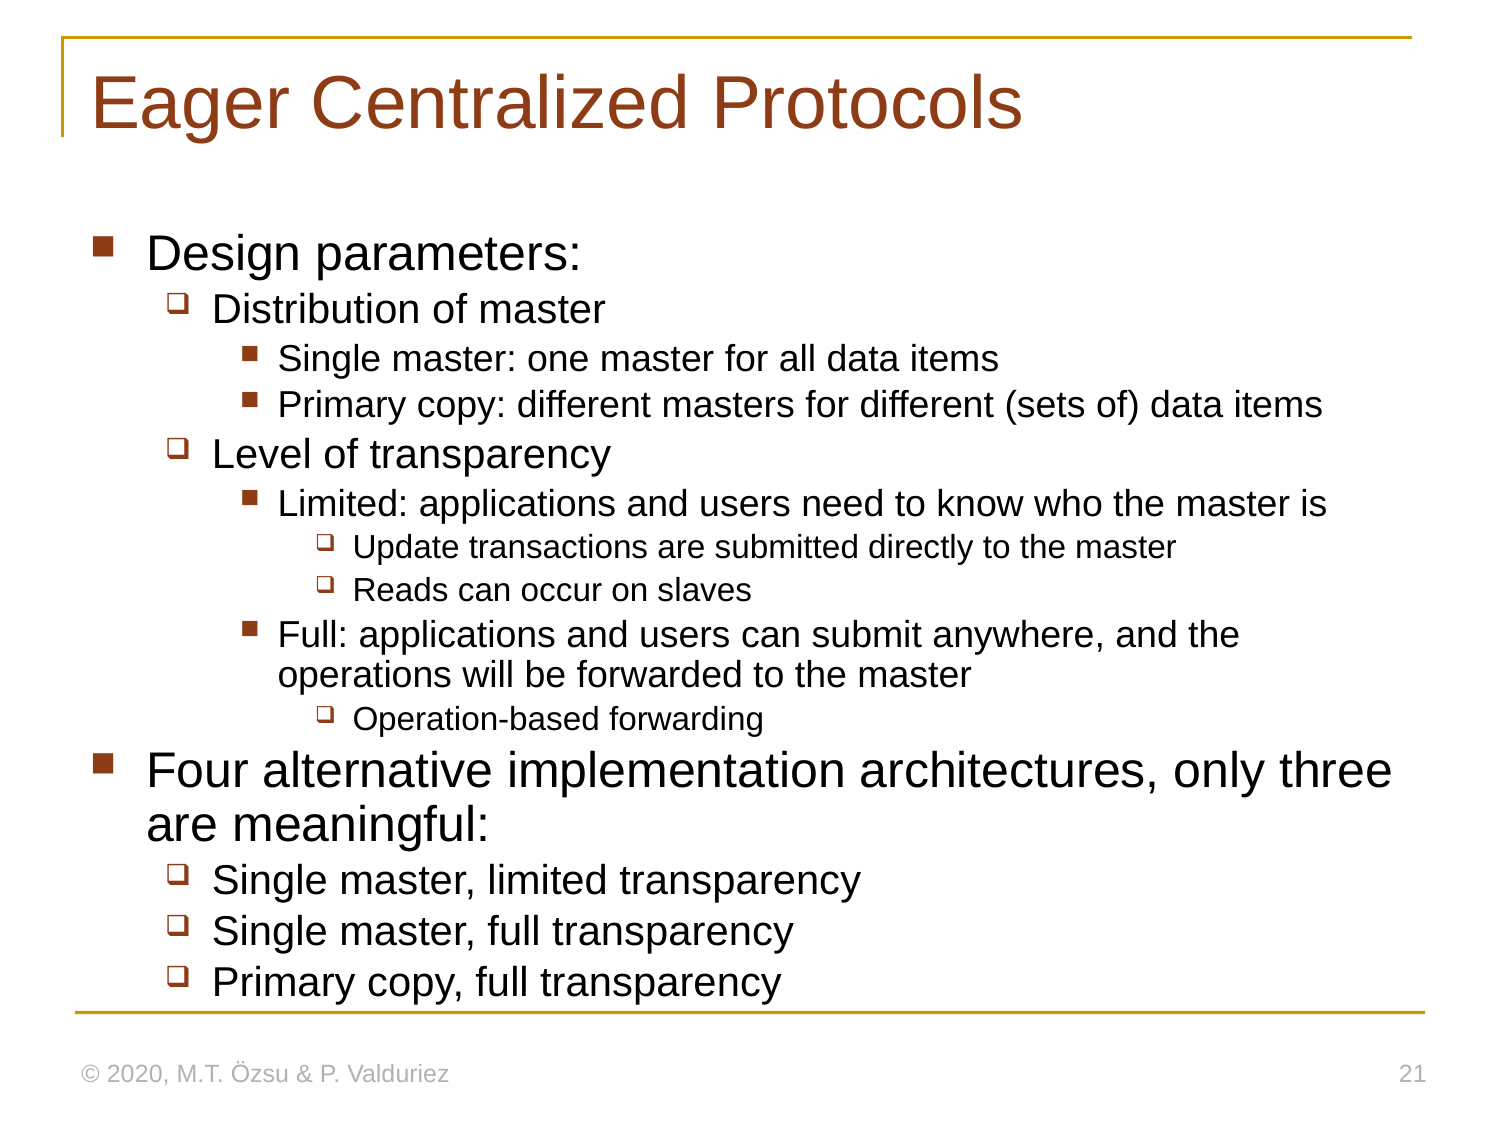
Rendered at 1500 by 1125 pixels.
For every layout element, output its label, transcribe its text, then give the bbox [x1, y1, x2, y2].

list Design parameters: Distribution of master Single master: one master for all data items Primary copy: different masters for different (sets of) data items Level of transparency Limited: applications and users need to know who the master is Update transactions are submitted directly to the master Reads can occur on slaves Full: applications and users can submit anywhere, and the operations will be forwarded to the master Operation-based forwarding Four alternative implementation architectures, only three are meaningful: Single master, limited transparency Single master, full transparency Primary copy, full transparency [74, 219, 1426, 964]
title Eager Centralized Protocols [74, 45, 1426, 219]
footer © 2020, M.T. Özsu & P. Valduriez [66, 1042, 573, 1103]
slide_number 21 [1104, 1042, 1442, 1103]
